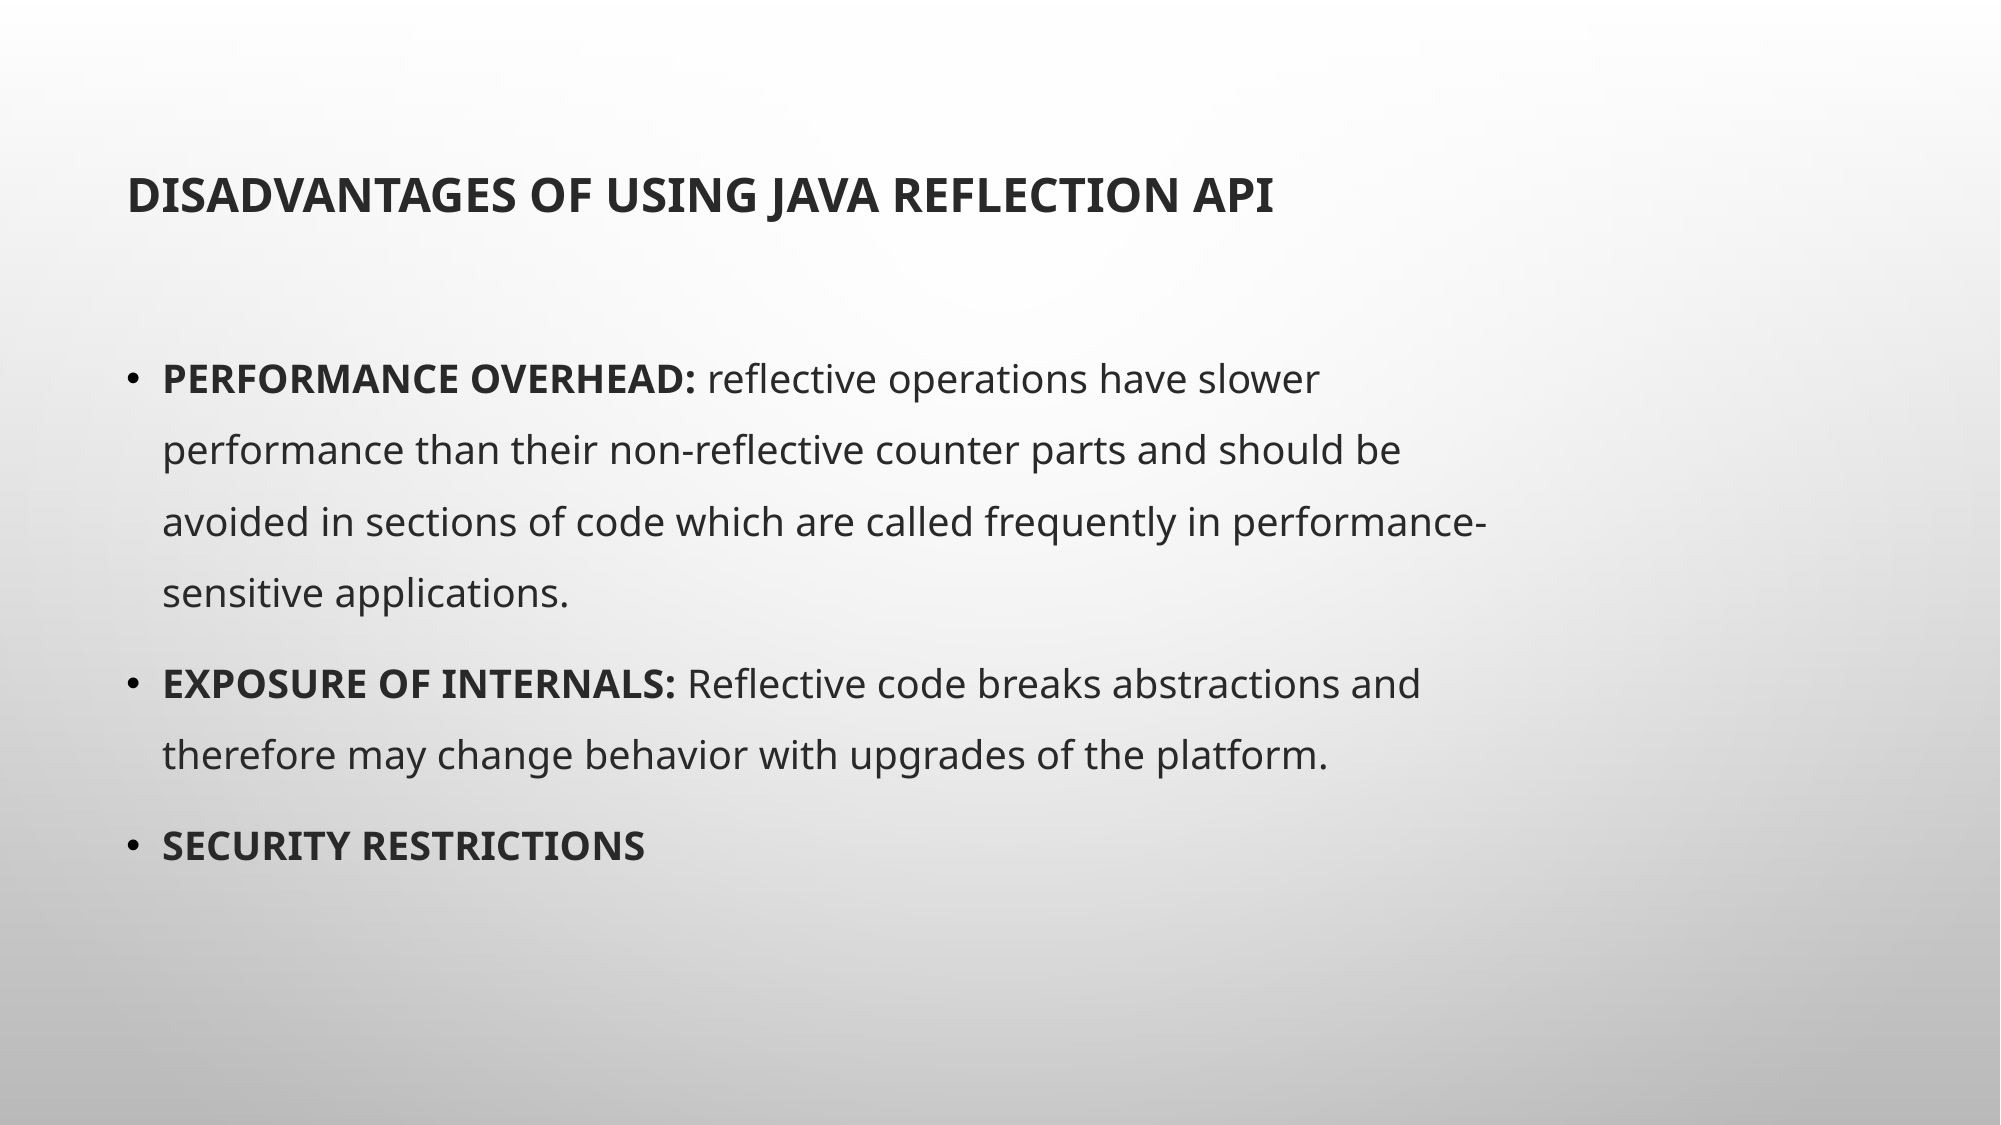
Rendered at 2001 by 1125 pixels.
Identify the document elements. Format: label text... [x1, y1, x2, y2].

list Disadvantages of using Java Reflection API Performance Overhead: reflective operations have slower performance than their non-reflective counter parts and should be avoided in sections of code which are called frequently in performance-sensitive applications. Exposure of Internals: Reflective code breaks abstractions and therefore may change behavior with upgrades of the platform. Security restrictions [111, 146, 1574, 877]
picture [0, 0, 2000, 1125]
